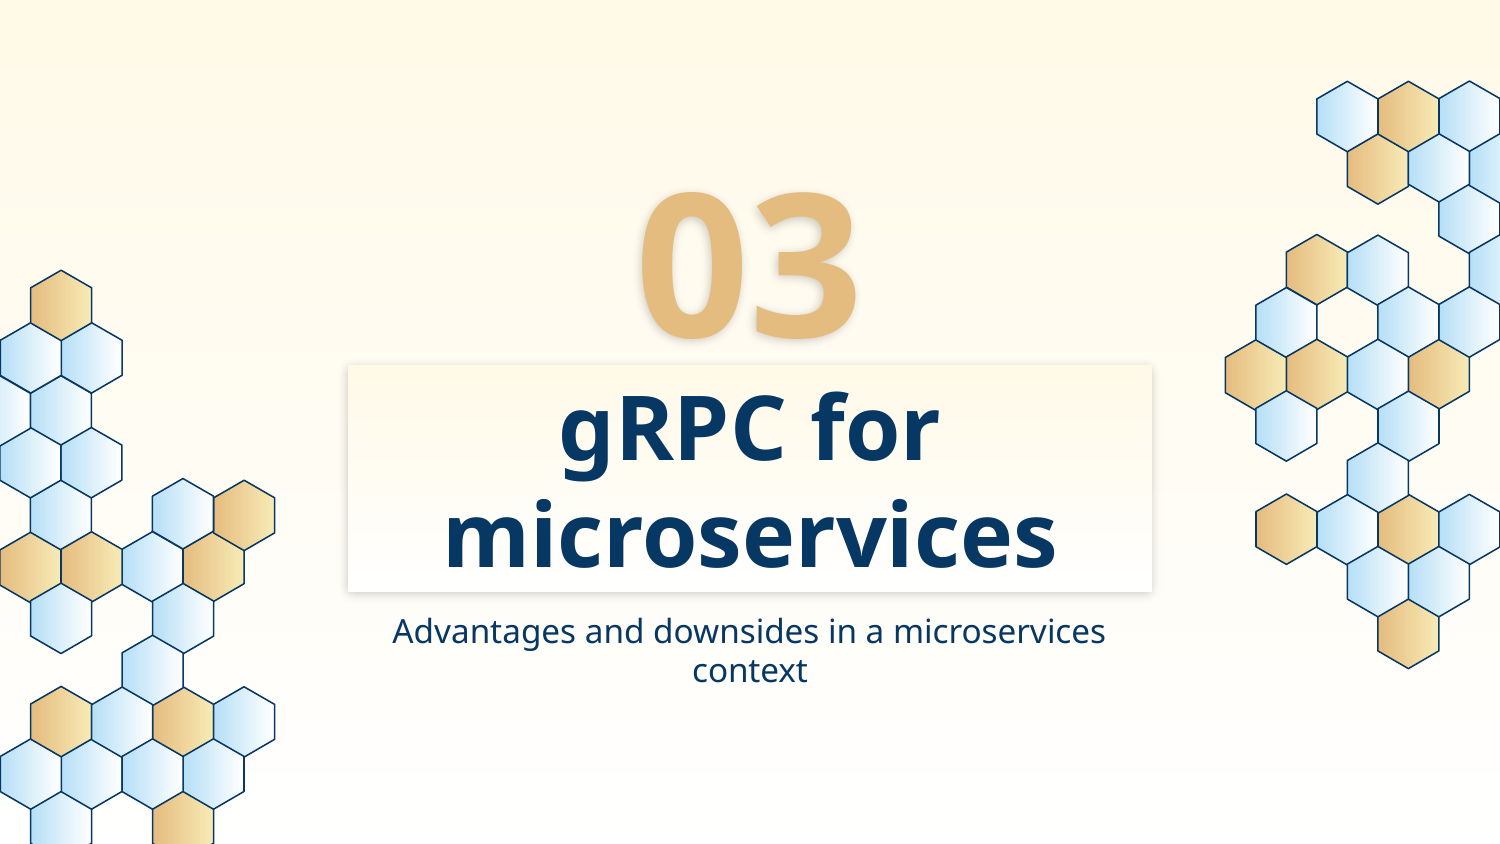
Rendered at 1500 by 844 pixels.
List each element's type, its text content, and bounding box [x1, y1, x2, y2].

title gRPC for microservices [348, 365, 1152, 592]
subtitle Advantages and downsides in a microservices context [348, 608, 1152, 692]
title 03 [584, 170, 915, 346]
